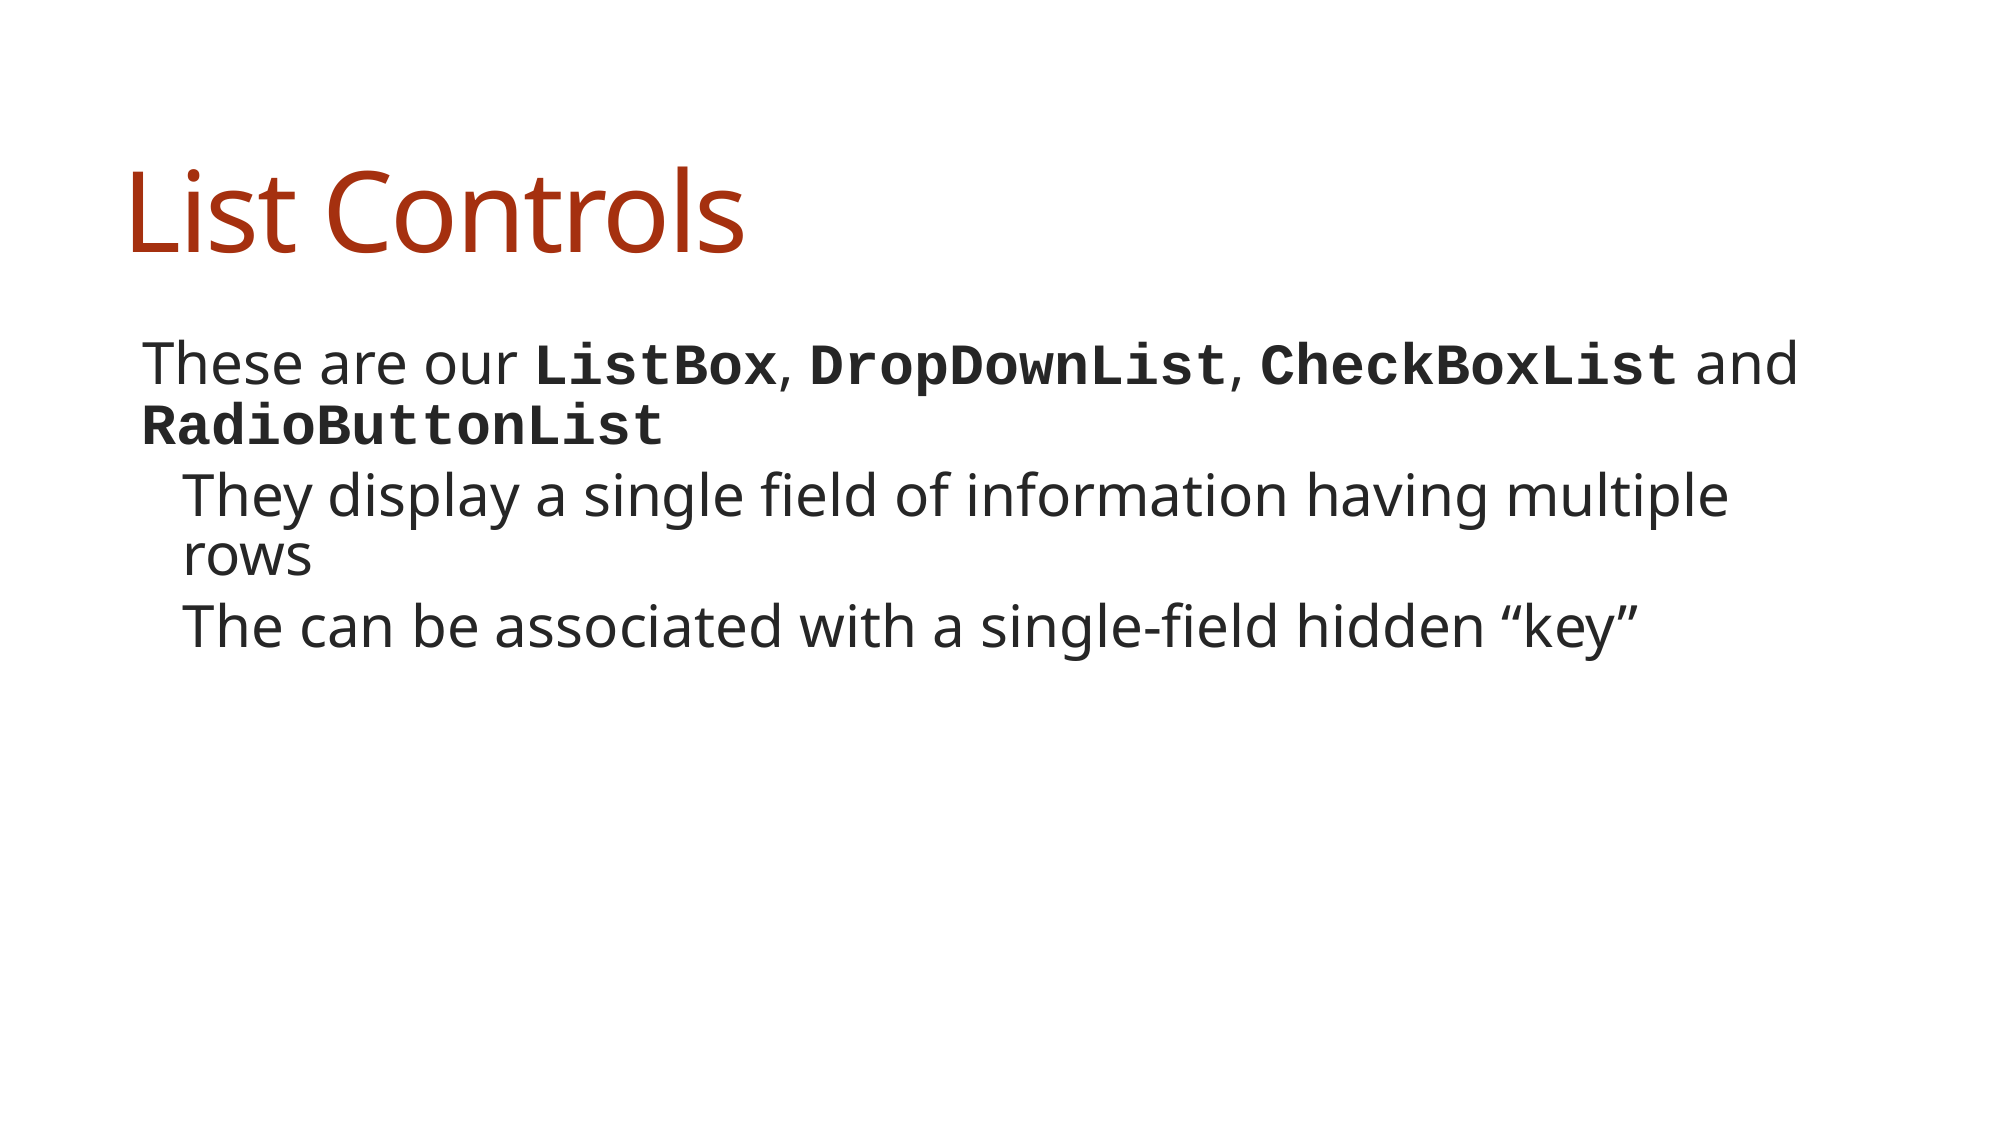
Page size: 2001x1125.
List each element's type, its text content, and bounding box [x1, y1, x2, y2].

title List Controls [107, 81, 1875, 354]
list These are our ListBox, DropDownList, CheckBoxList and RadioButtonList They display a single field of information having multiple rows The can be associated with a single-field hidden “key” [111, 329, 1876, 948]
